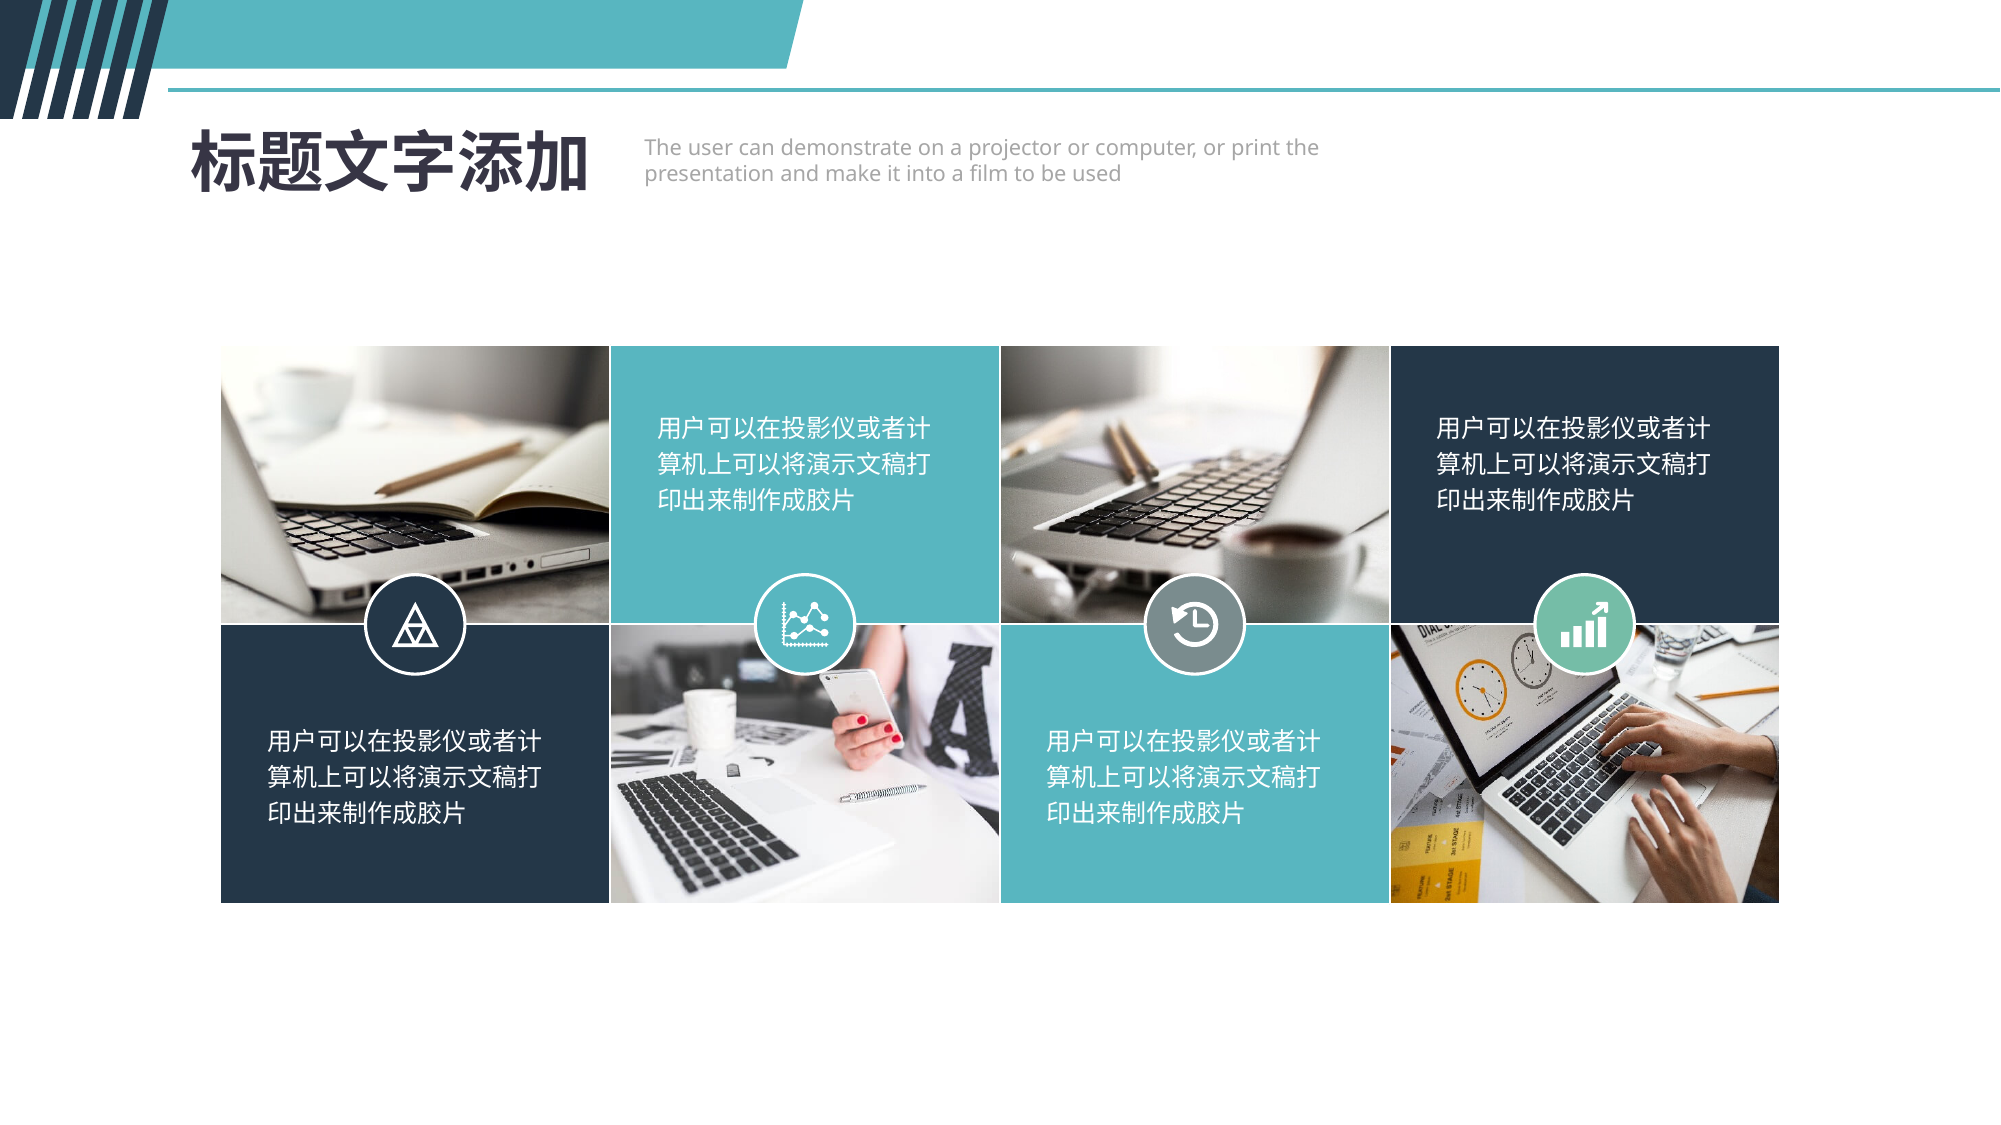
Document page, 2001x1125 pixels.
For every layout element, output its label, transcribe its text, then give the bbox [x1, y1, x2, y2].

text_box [1001, 625, 1389, 905]
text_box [1390, 344, 1780, 624]
text_box [169, 0, 805, 70]
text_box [611, 344, 999, 624]
text_box 标题文字添加 [175, 112, 606, 207]
picture [220, 344, 1780, 905]
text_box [220, 625, 610, 905]
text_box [0, 0, 169, 119]
text_box The user can demonstrate on a projector or computer, or print the presentation and make it into a film to be used [629, 125, 1463, 194]
